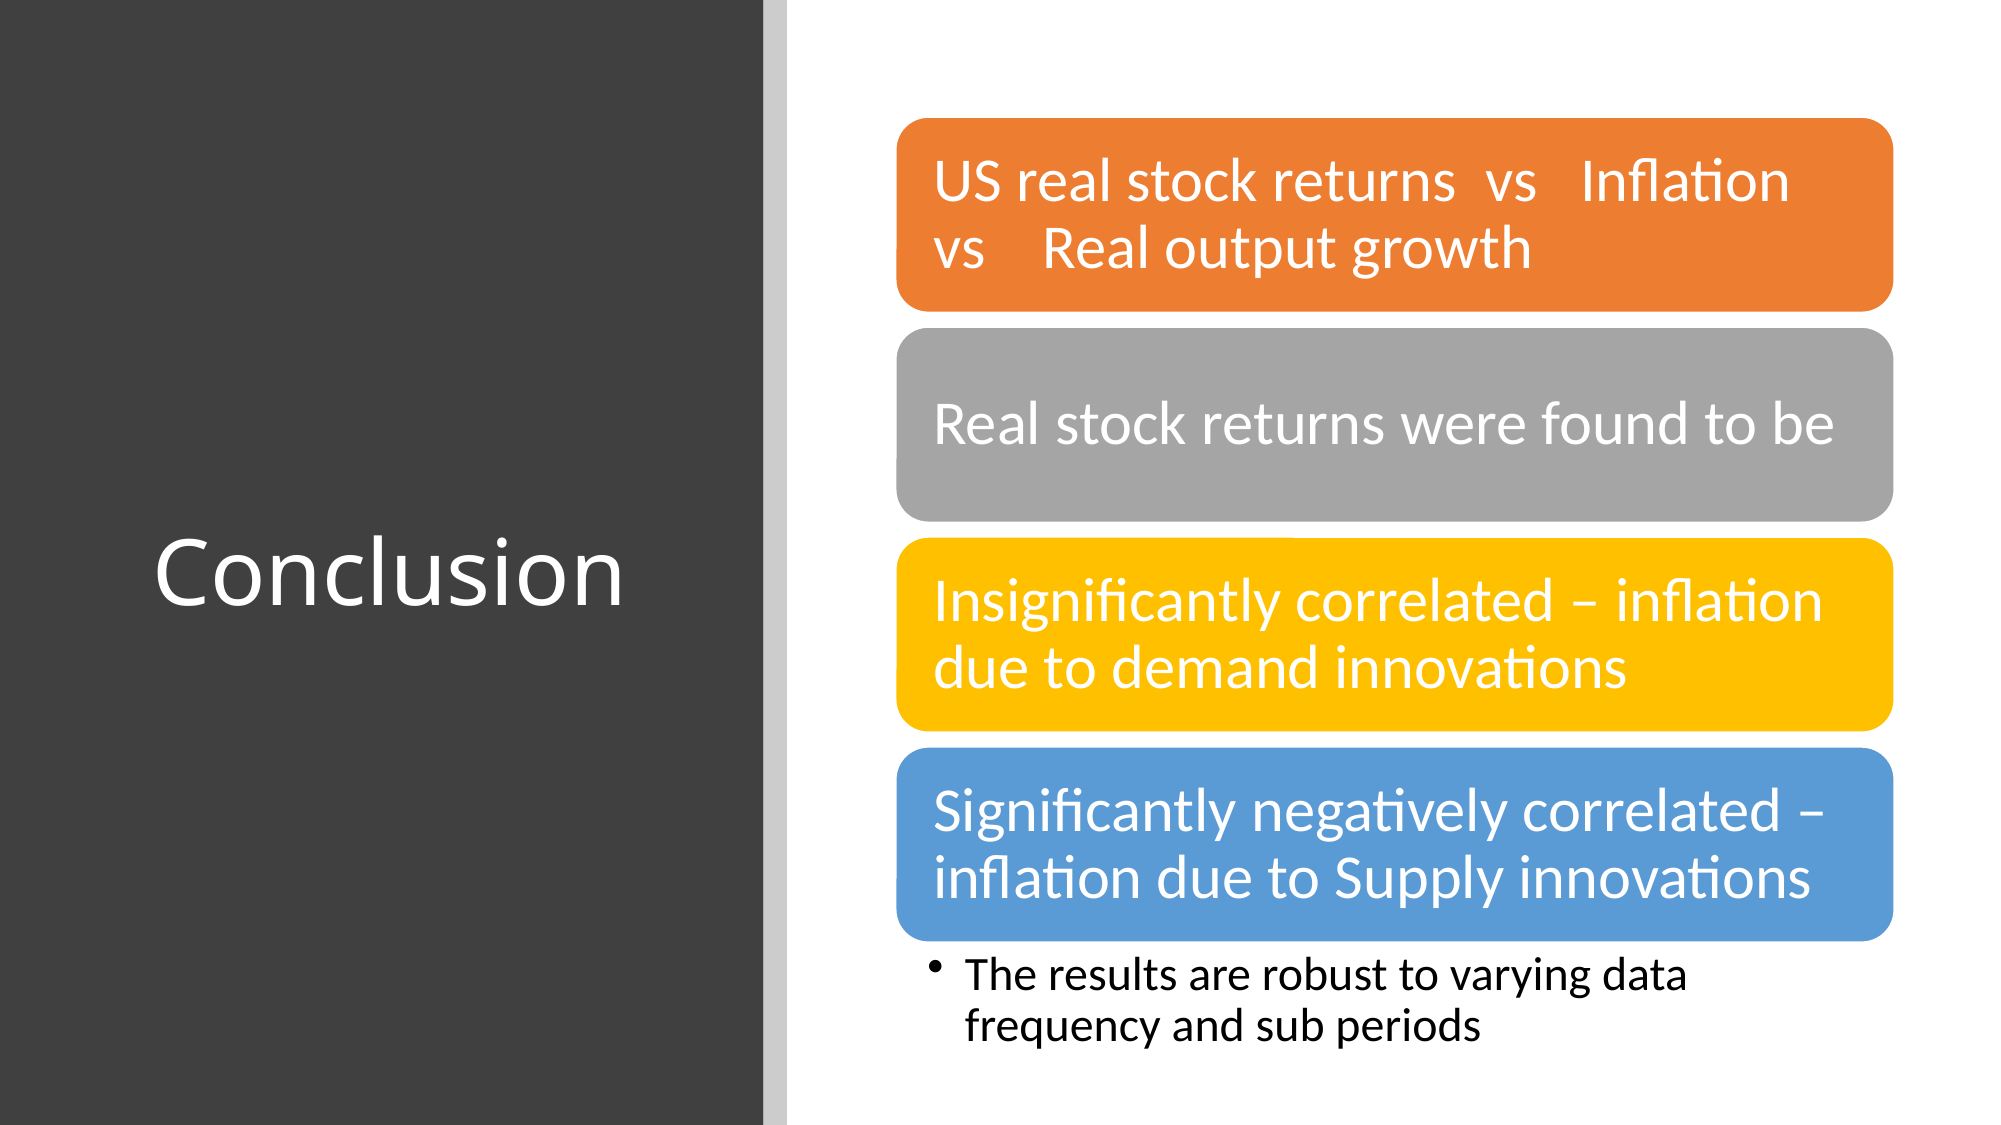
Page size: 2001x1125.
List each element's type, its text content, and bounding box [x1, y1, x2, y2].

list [895, 105, 1895, 1074]
text_box [762, 0, 788, 1125]
text_box [0, 0, 762, 1125]
title Conclusion [137, 133, 685, 1020]
